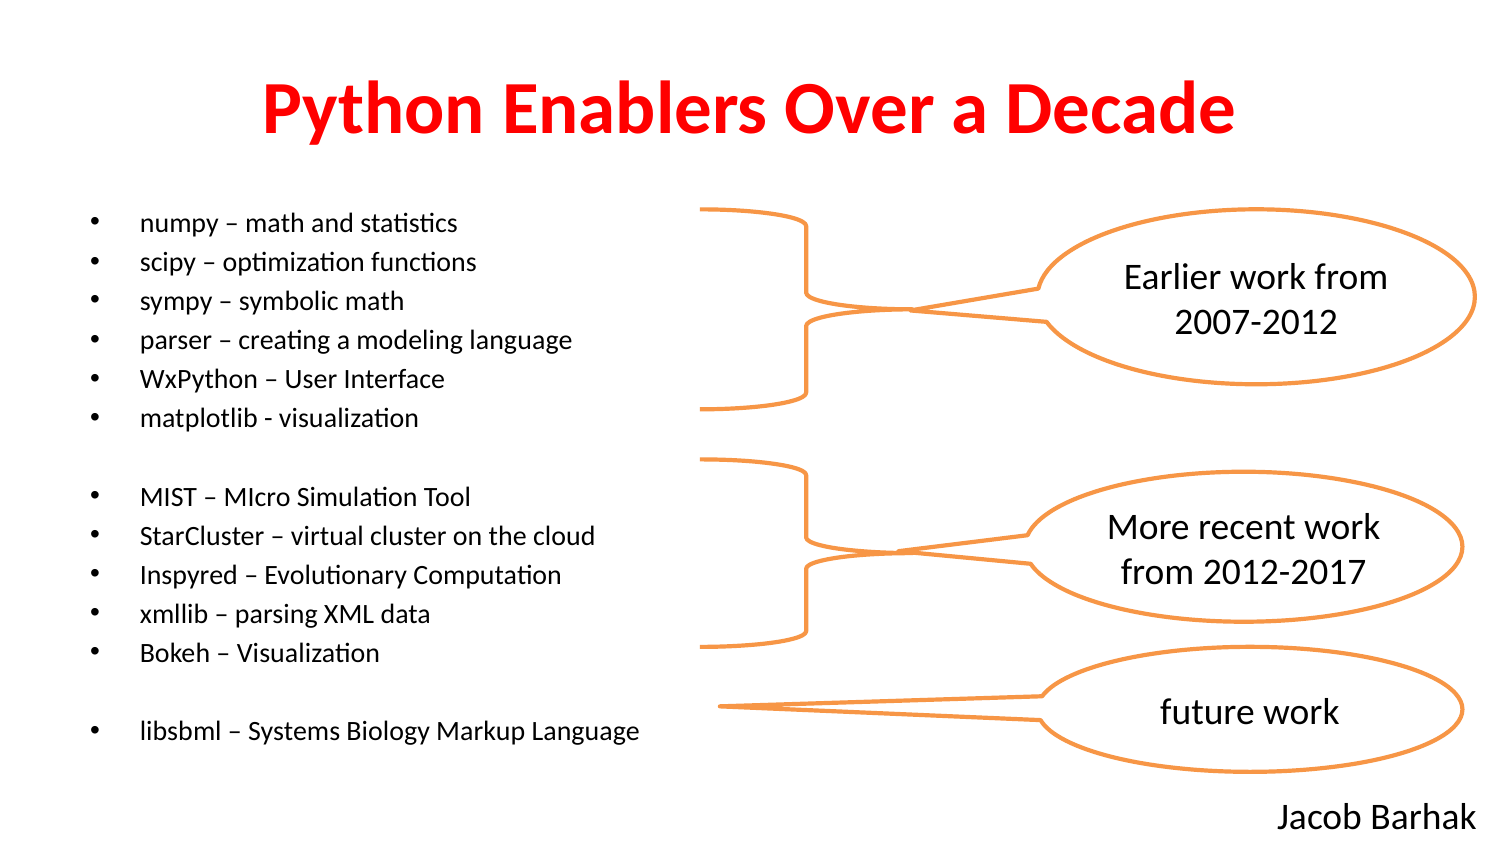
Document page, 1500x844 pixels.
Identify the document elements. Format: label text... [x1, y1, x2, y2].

text_box Earlier work from 2007-2012 [908, 207, 1477, 387]
text_box future work [717, 644, 1465, 774]
list numpy – math and statistics scipy – optimization functions sympy – symbolic math parser – creating a modeling language WxPython – User Interface matplotlib - visualization MIST – MIcro Simulation Tool StarCluster – virtual cluster on the cloud Inspyred – Evolutionary Computation xmllib – parsing XML data Bokeh – Visualization libsbml – Systems Biology Markup Language [75, 196, 1425, 754]
text_box [699, 208, 914, 411]
text_box [699, 458, 900, 648]
text_box More recent work from 2012-2017 [896, 469, 1465, 624]
title Python Enablers Over a Decade [75, 33, 1425, 175]
